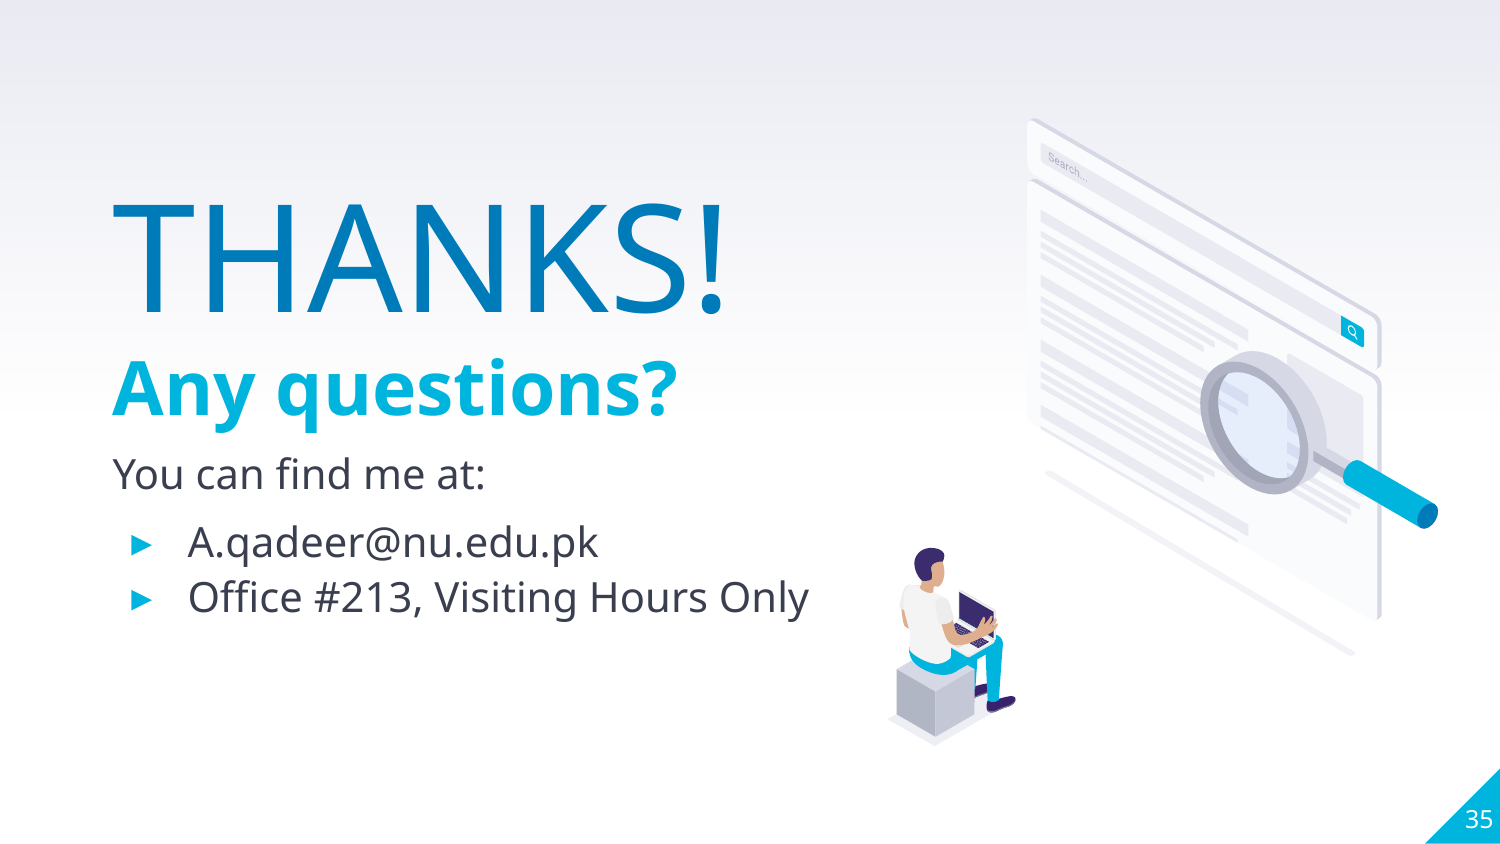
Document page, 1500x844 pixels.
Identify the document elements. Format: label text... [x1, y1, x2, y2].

slide_number 35 [1418, 760, 1494, 838]
subtitle Any questions? You can find me at: A.qadeer@nu.edu.pk Office #213, Visiting Hours Only [112, 331, 826, 647]
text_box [887, 117, 1439, 747]
title THANKS! [112, 197, 826, 331]
